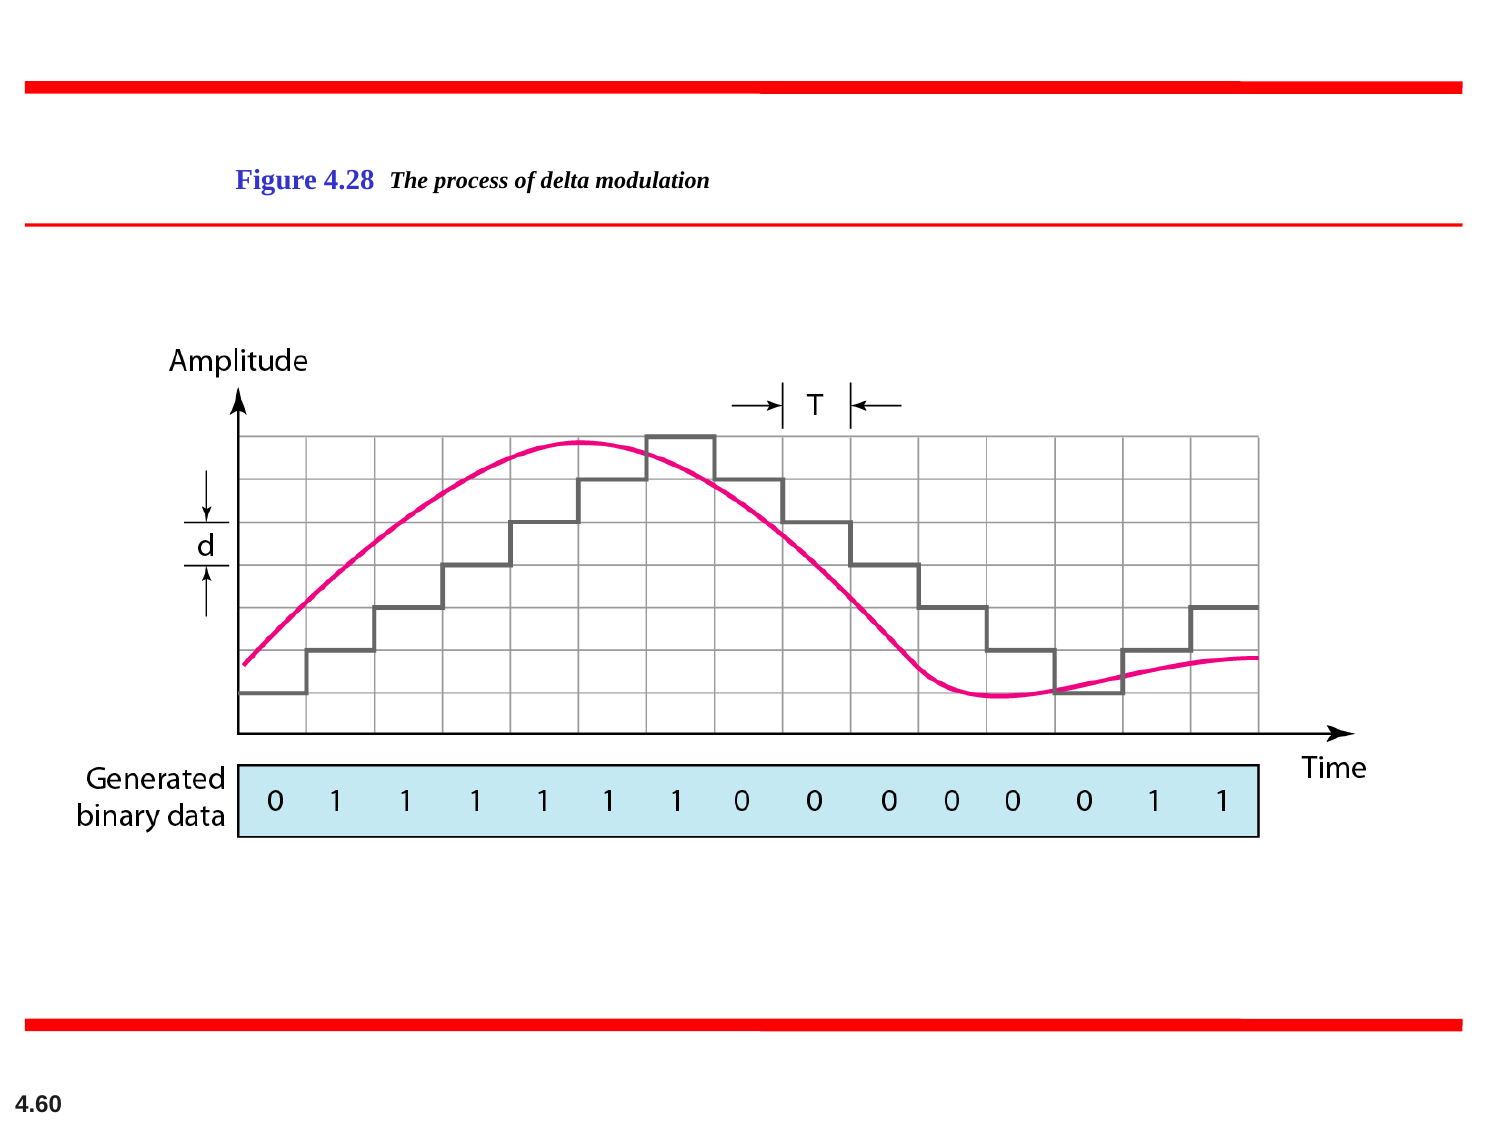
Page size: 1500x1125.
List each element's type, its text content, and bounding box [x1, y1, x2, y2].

slide_number 4.60 [0, 1050, 313, 1125]
text_box Figure 4.28 The process of delta modulation [220, 125, 726, 203]
picture [74, 344, 1367, 838]
